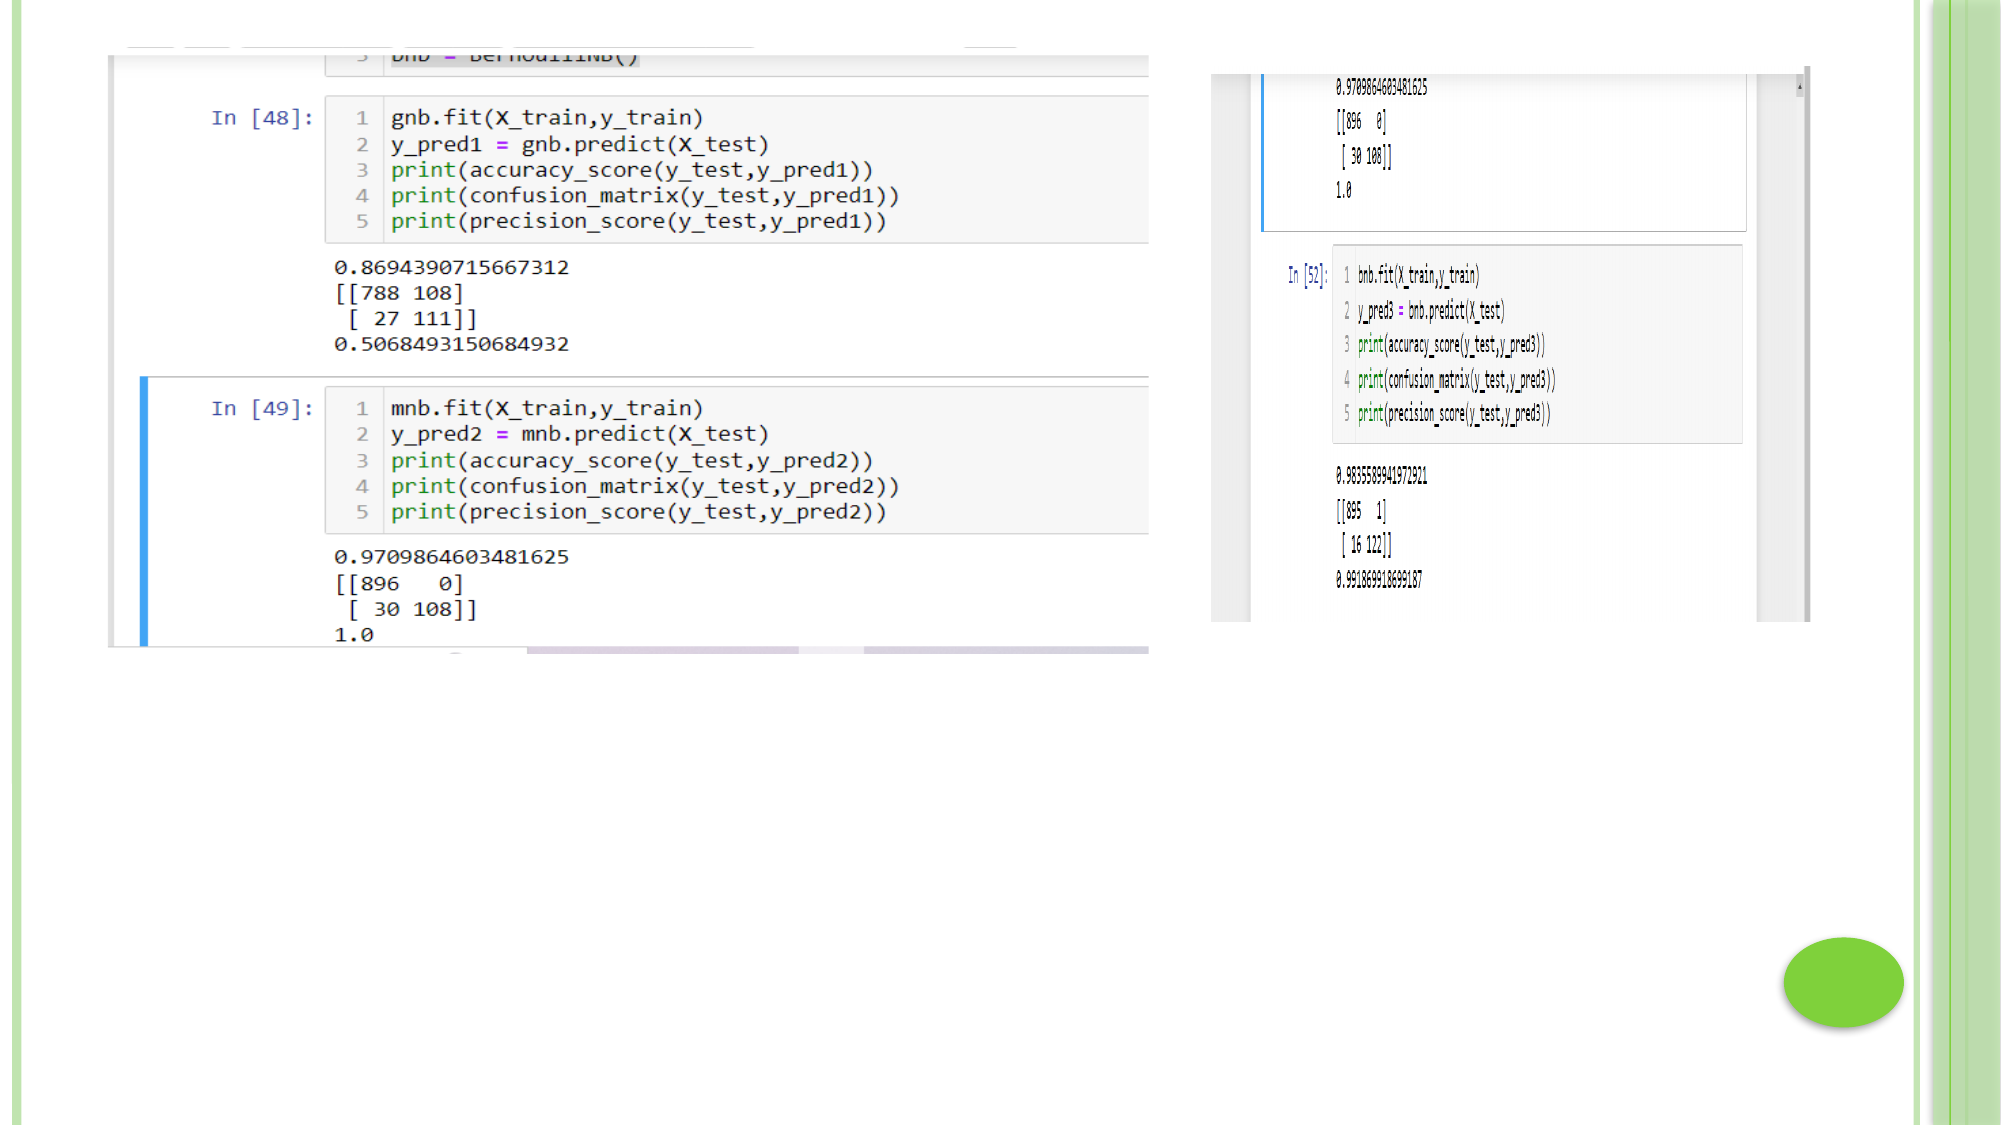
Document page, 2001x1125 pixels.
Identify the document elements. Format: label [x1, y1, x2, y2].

picture [1210, 65, 1812, 622]
list [107, 47, 1150, 654]
